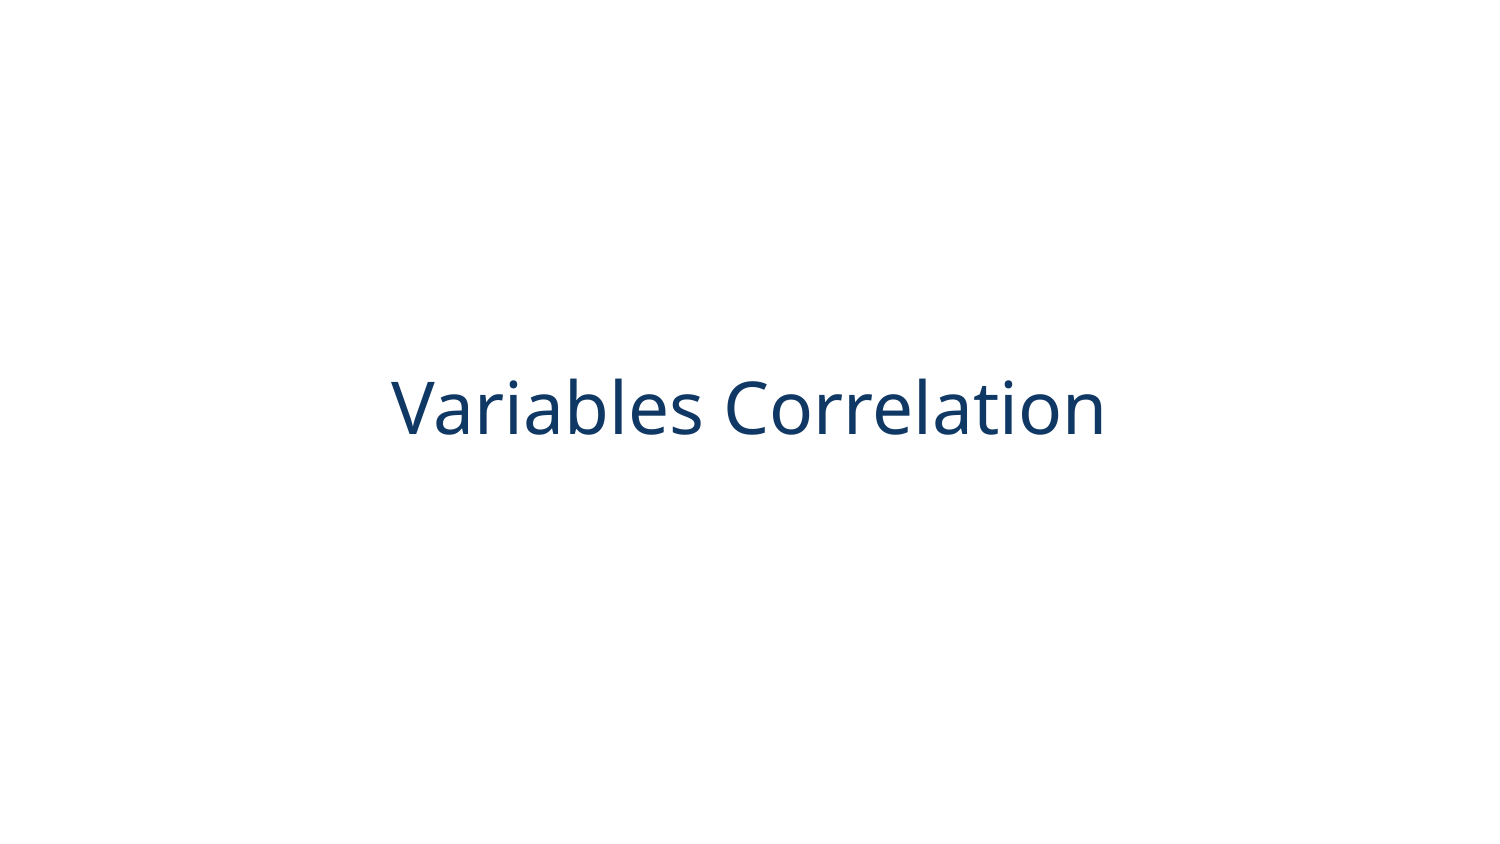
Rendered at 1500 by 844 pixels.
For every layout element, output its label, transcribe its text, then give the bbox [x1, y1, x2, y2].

text_box Variables Correlation [55, 310, 1445, 458]
